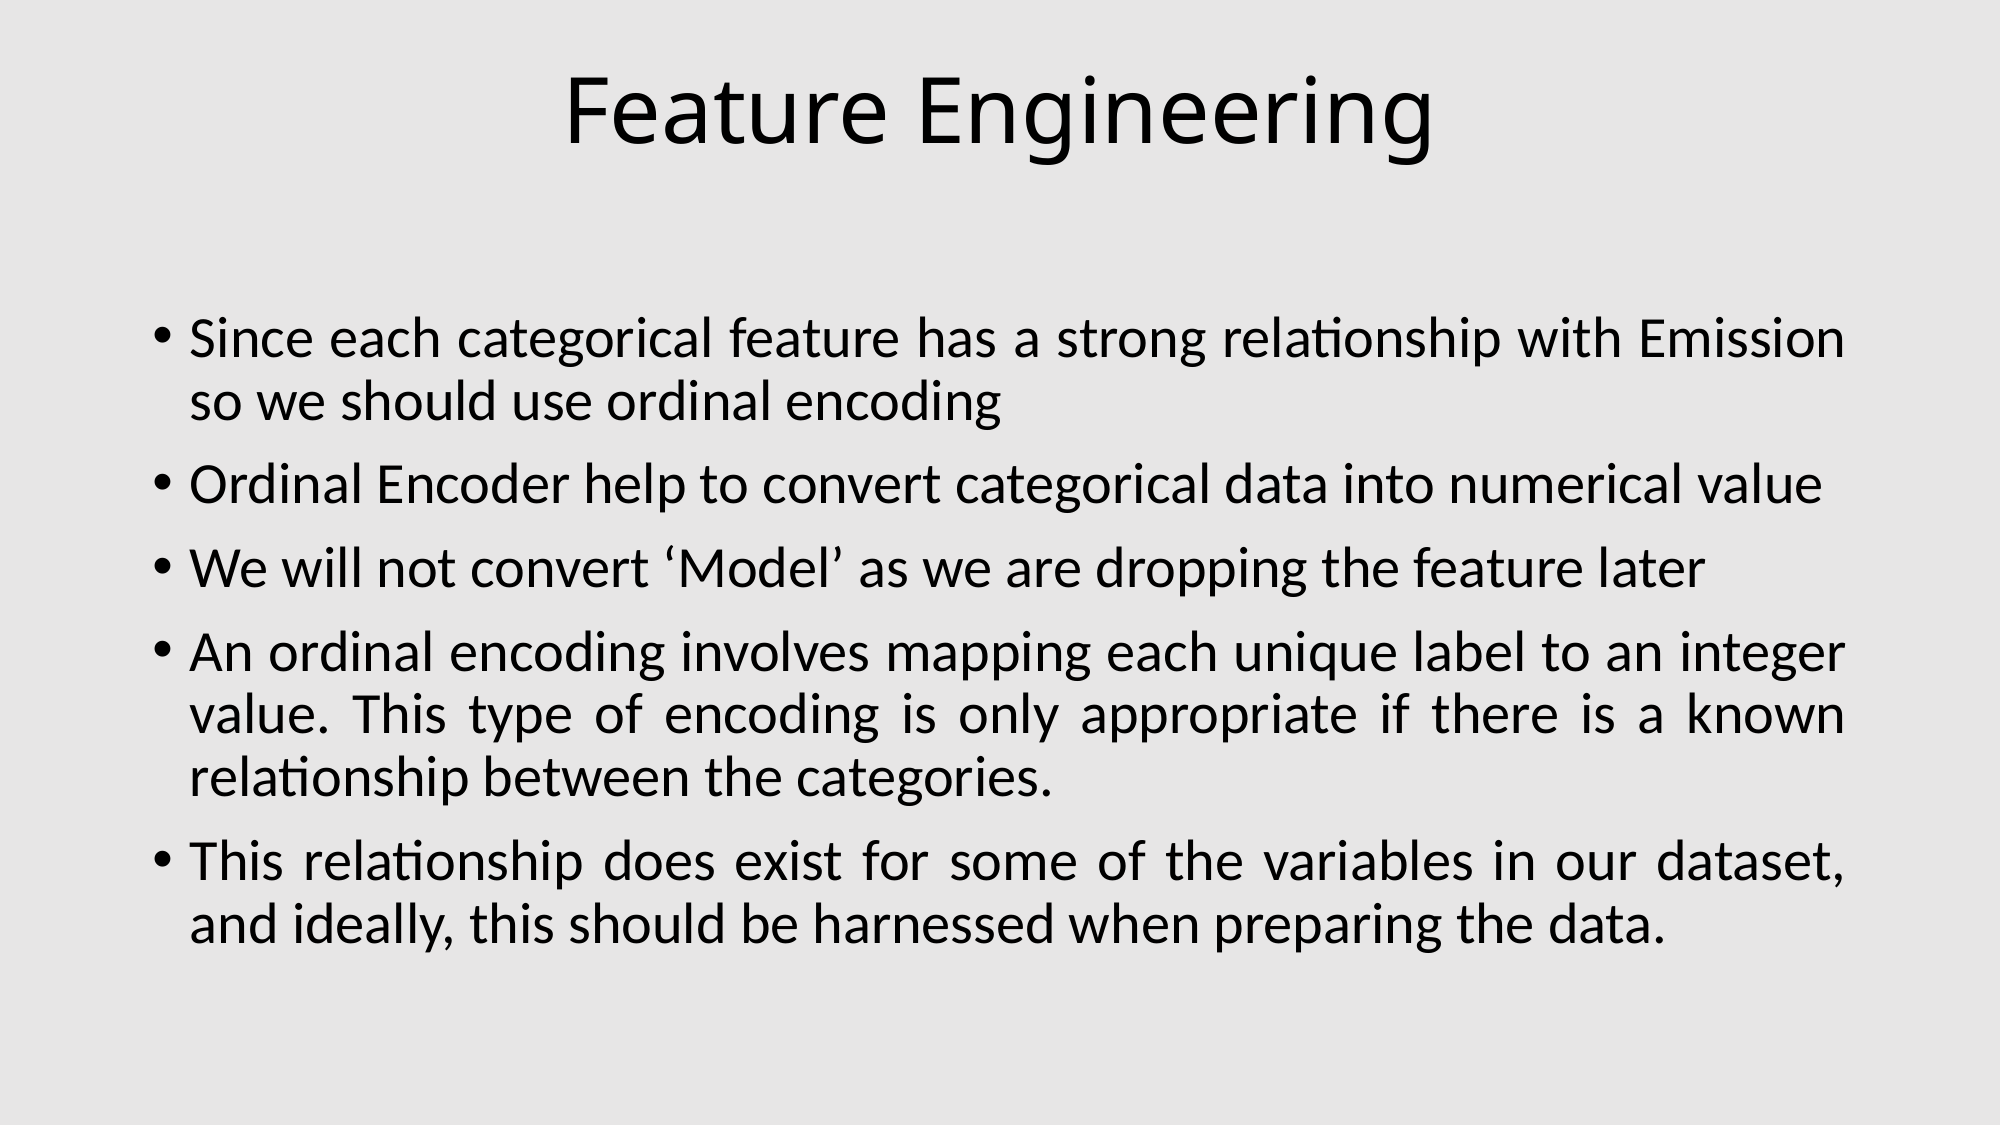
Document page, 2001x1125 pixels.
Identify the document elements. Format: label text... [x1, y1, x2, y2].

title Feature Engineering [137, 59, 1863, 278]
list Since each categorical feature has a strong relationship with Emission so we should use ordinal encoding Ordinal Encoder help to convert categorical data into numerical value We will not convert ‘Model’ as we are dropping the feature later An ordinal encoding involves mapping each unique label to an integer value. This type of encoding is only appropriate if there is a known relationship between the categories. This relationship does exist for some of the variables in our dataset, and ideally, this should be harnessed when preparing the data. [137, 299, 1863, 1014]
